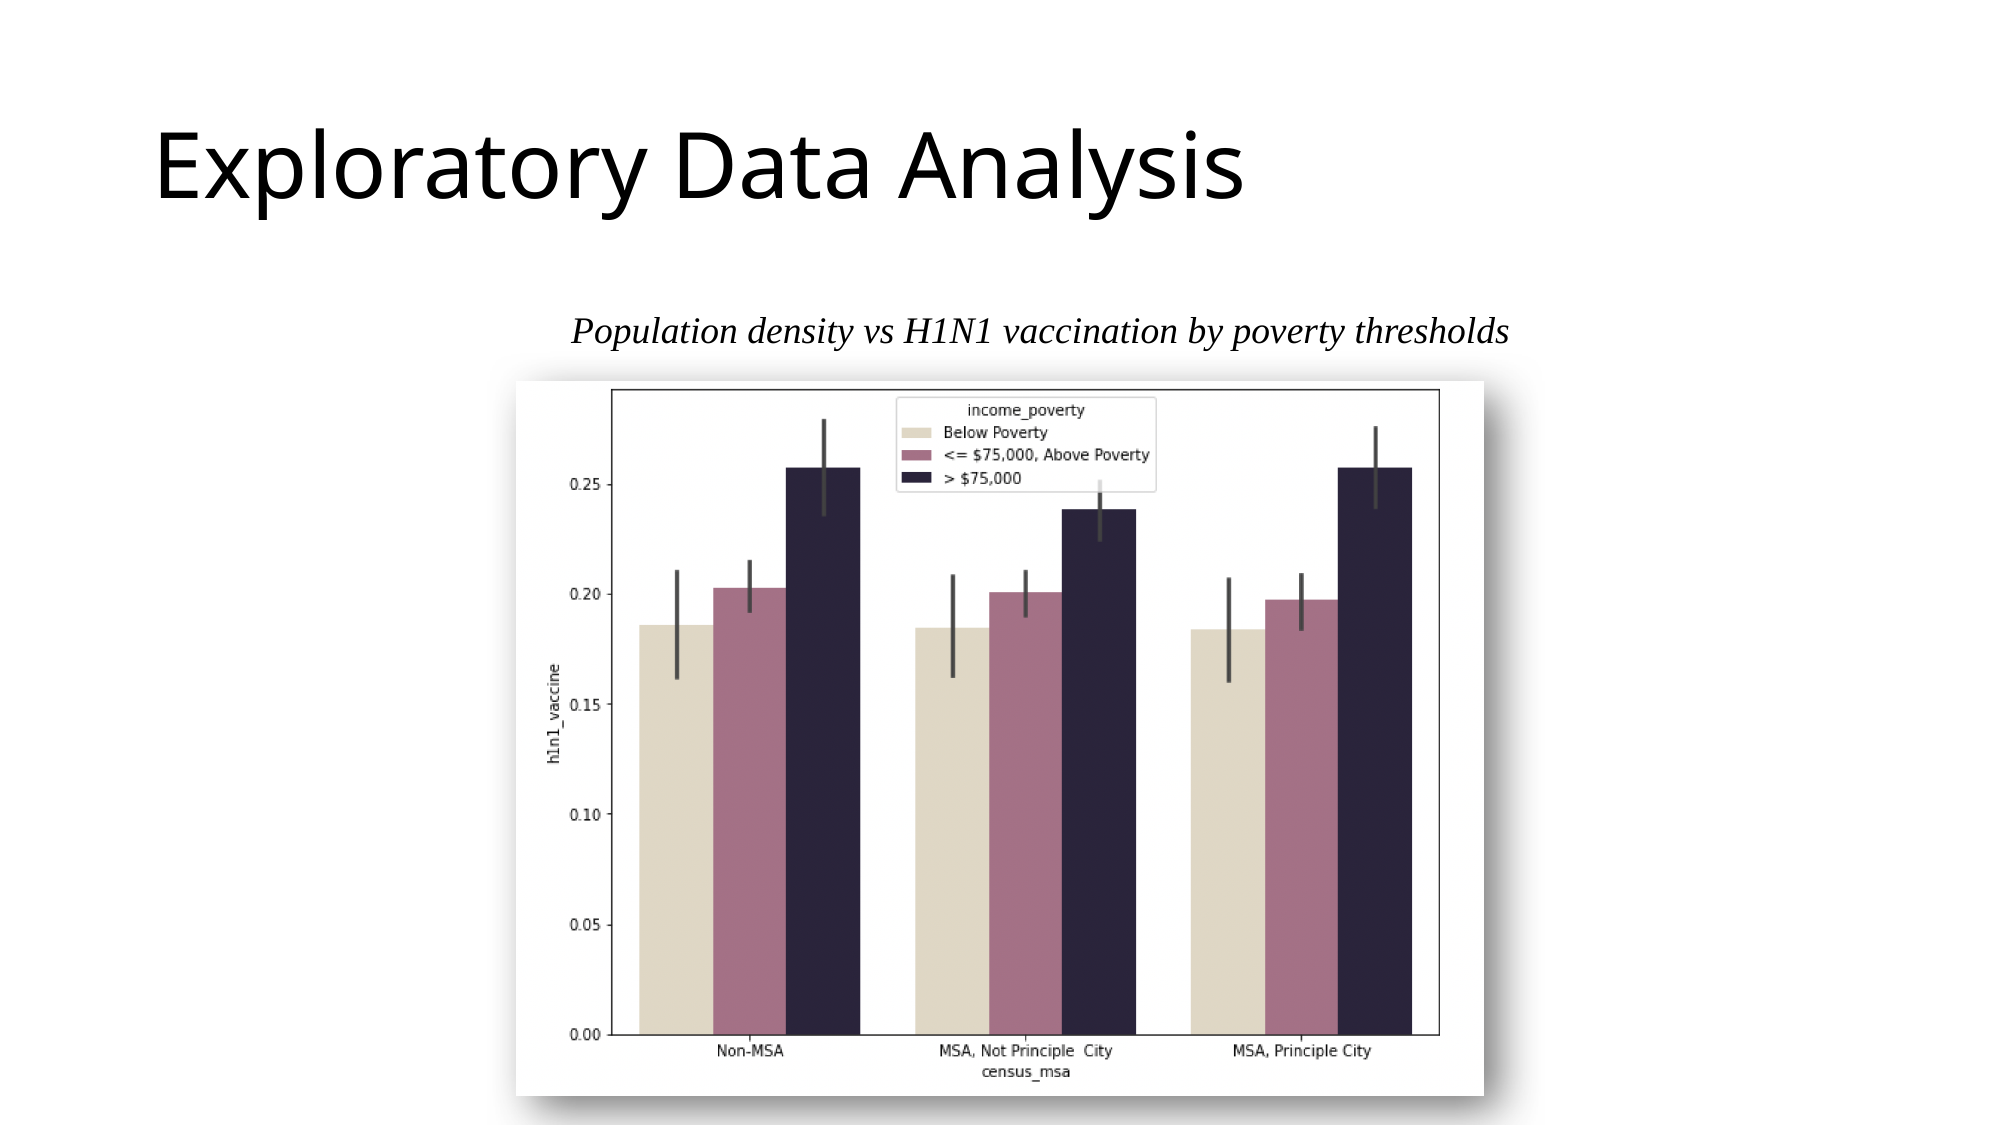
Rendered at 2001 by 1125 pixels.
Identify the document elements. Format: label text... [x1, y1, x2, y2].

text_box Population density vs H1N1 vaccination by poverty thresholds [556, 299, 1526, 359]
title Exploratory Data Analysis [137, 59, 1863, 278]
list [516, 381, 1484, 1096]
